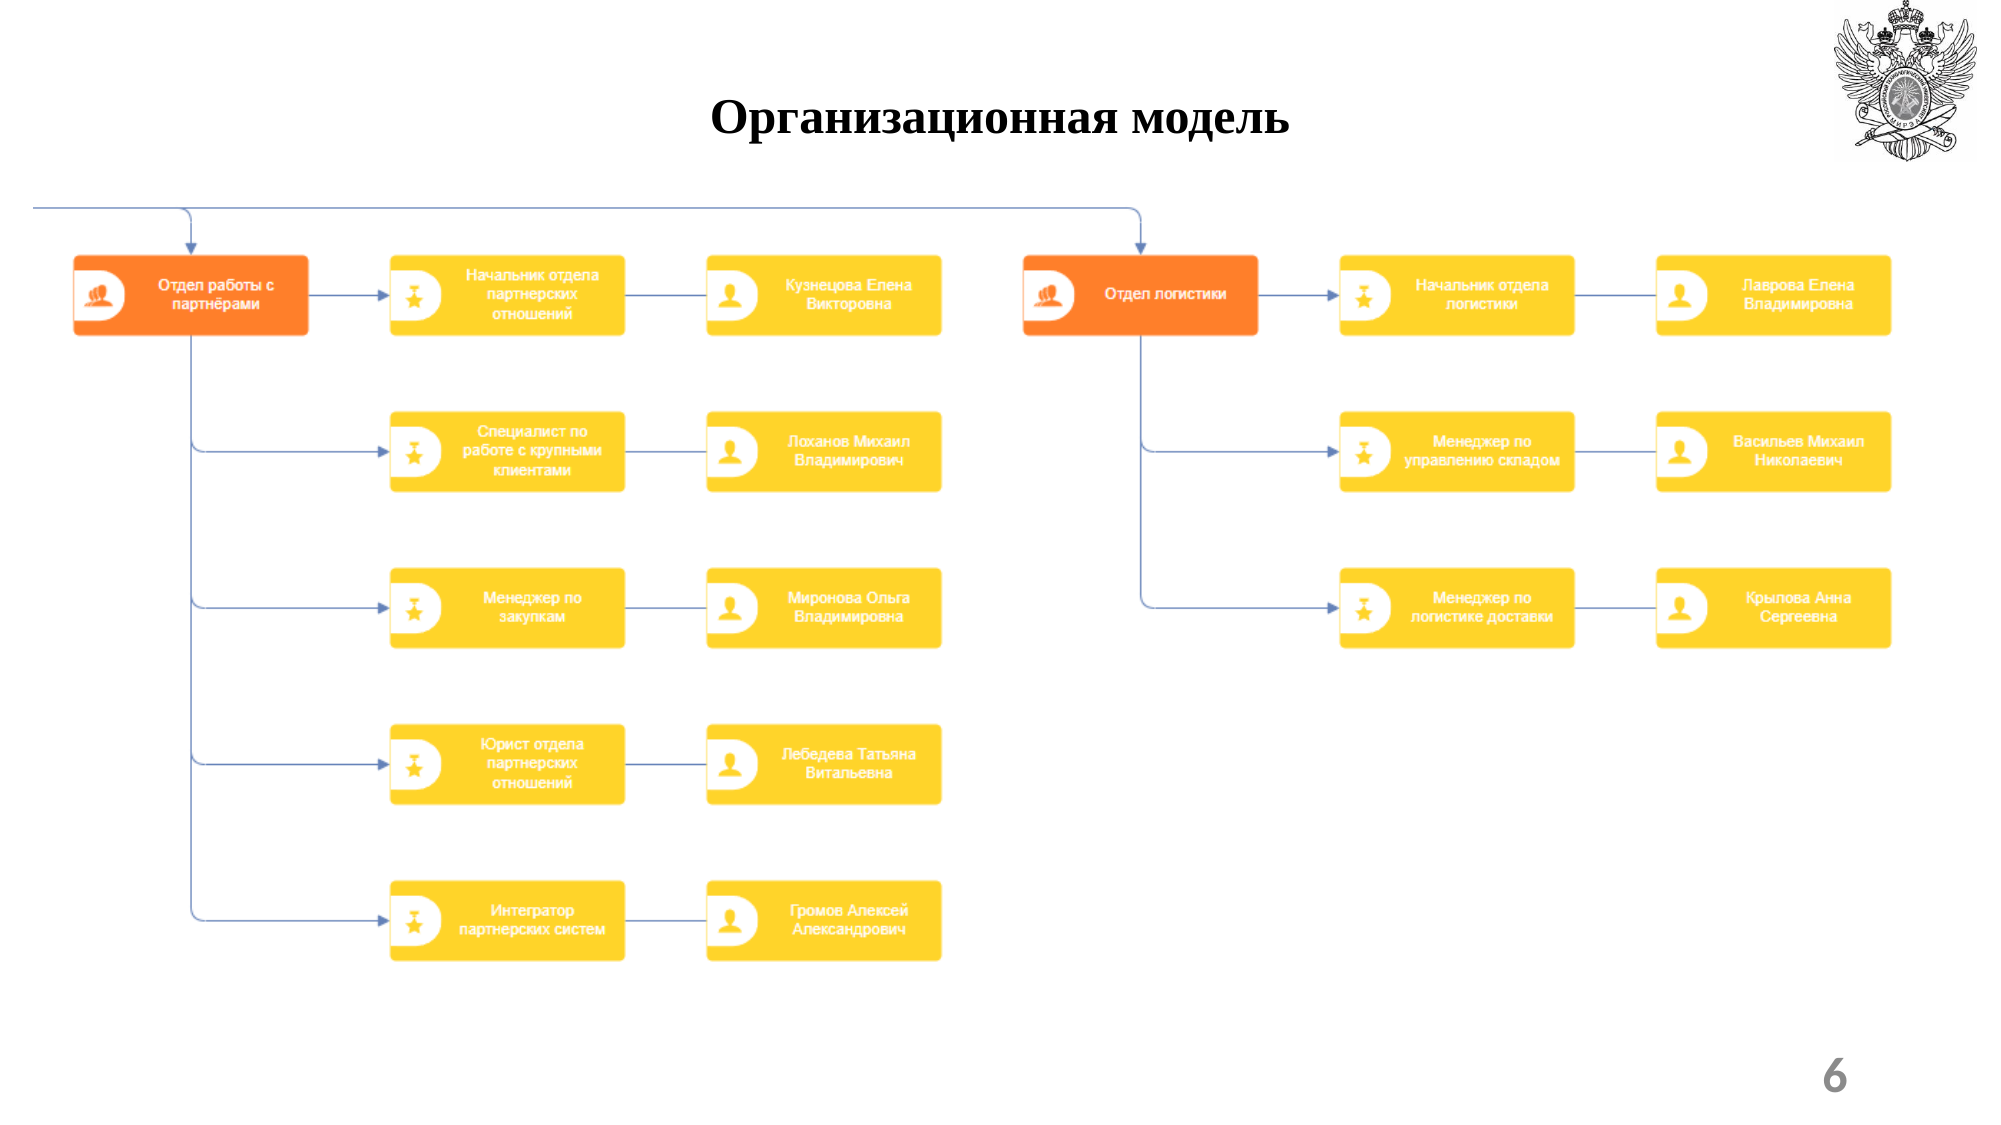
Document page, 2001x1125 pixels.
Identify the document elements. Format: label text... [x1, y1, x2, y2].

picture [1834, 0, 1977, 162]
picture [33, 196, 1918, 982]
slide_number 6 [1412, 1042, 1863, 1103]
text_box Организационная модель [694, 76, 1306, 151]
